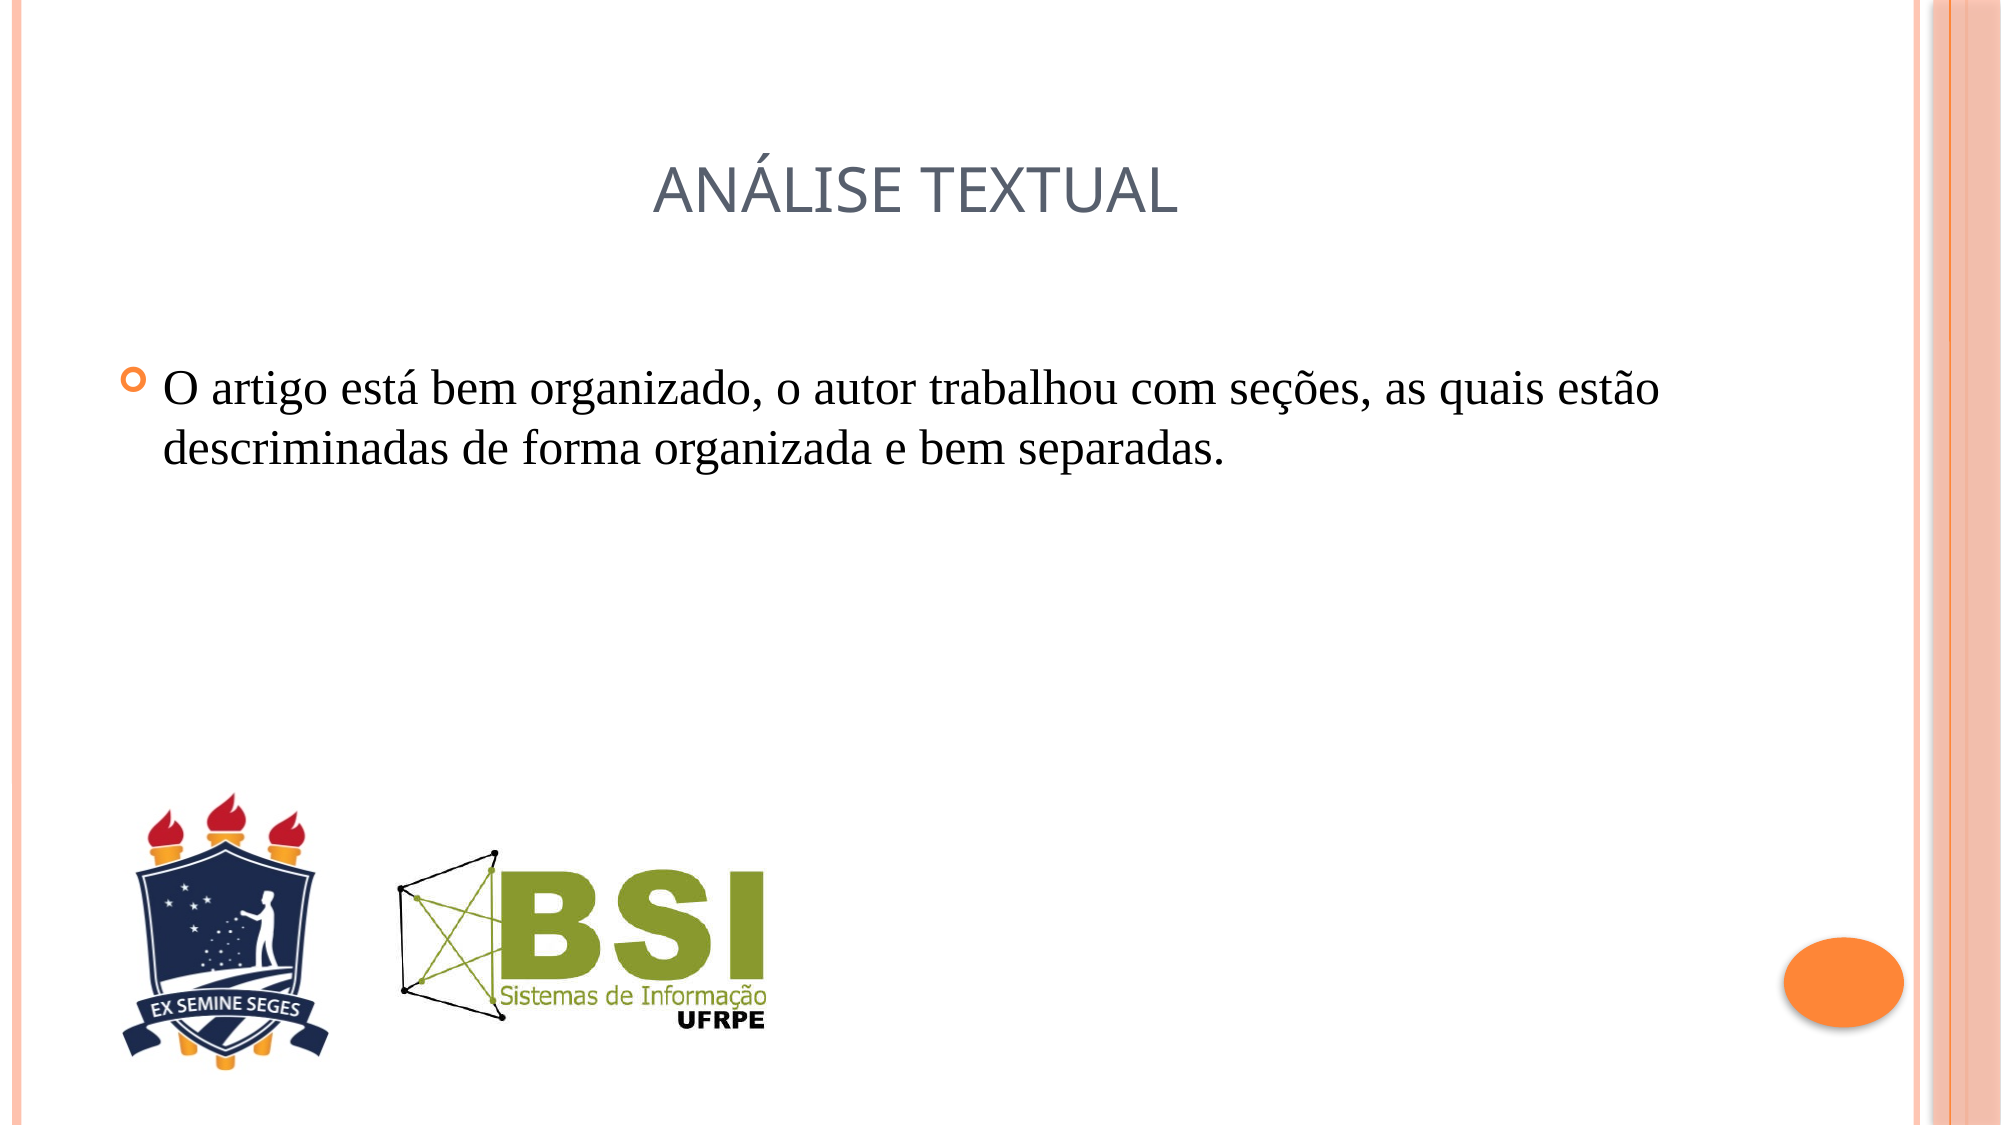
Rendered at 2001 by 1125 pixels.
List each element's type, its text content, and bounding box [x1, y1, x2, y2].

list O artigo está bem organizado, o autor trabalhou com seções, as quais estão descriminadas de forma organizada e bem separadas. [103, 346, 1737, 994]
picture [381, 833, 805, 1046]
title Análise textual [99, 45, 1734, 233]
picture [121, 789, 331, 1076]
